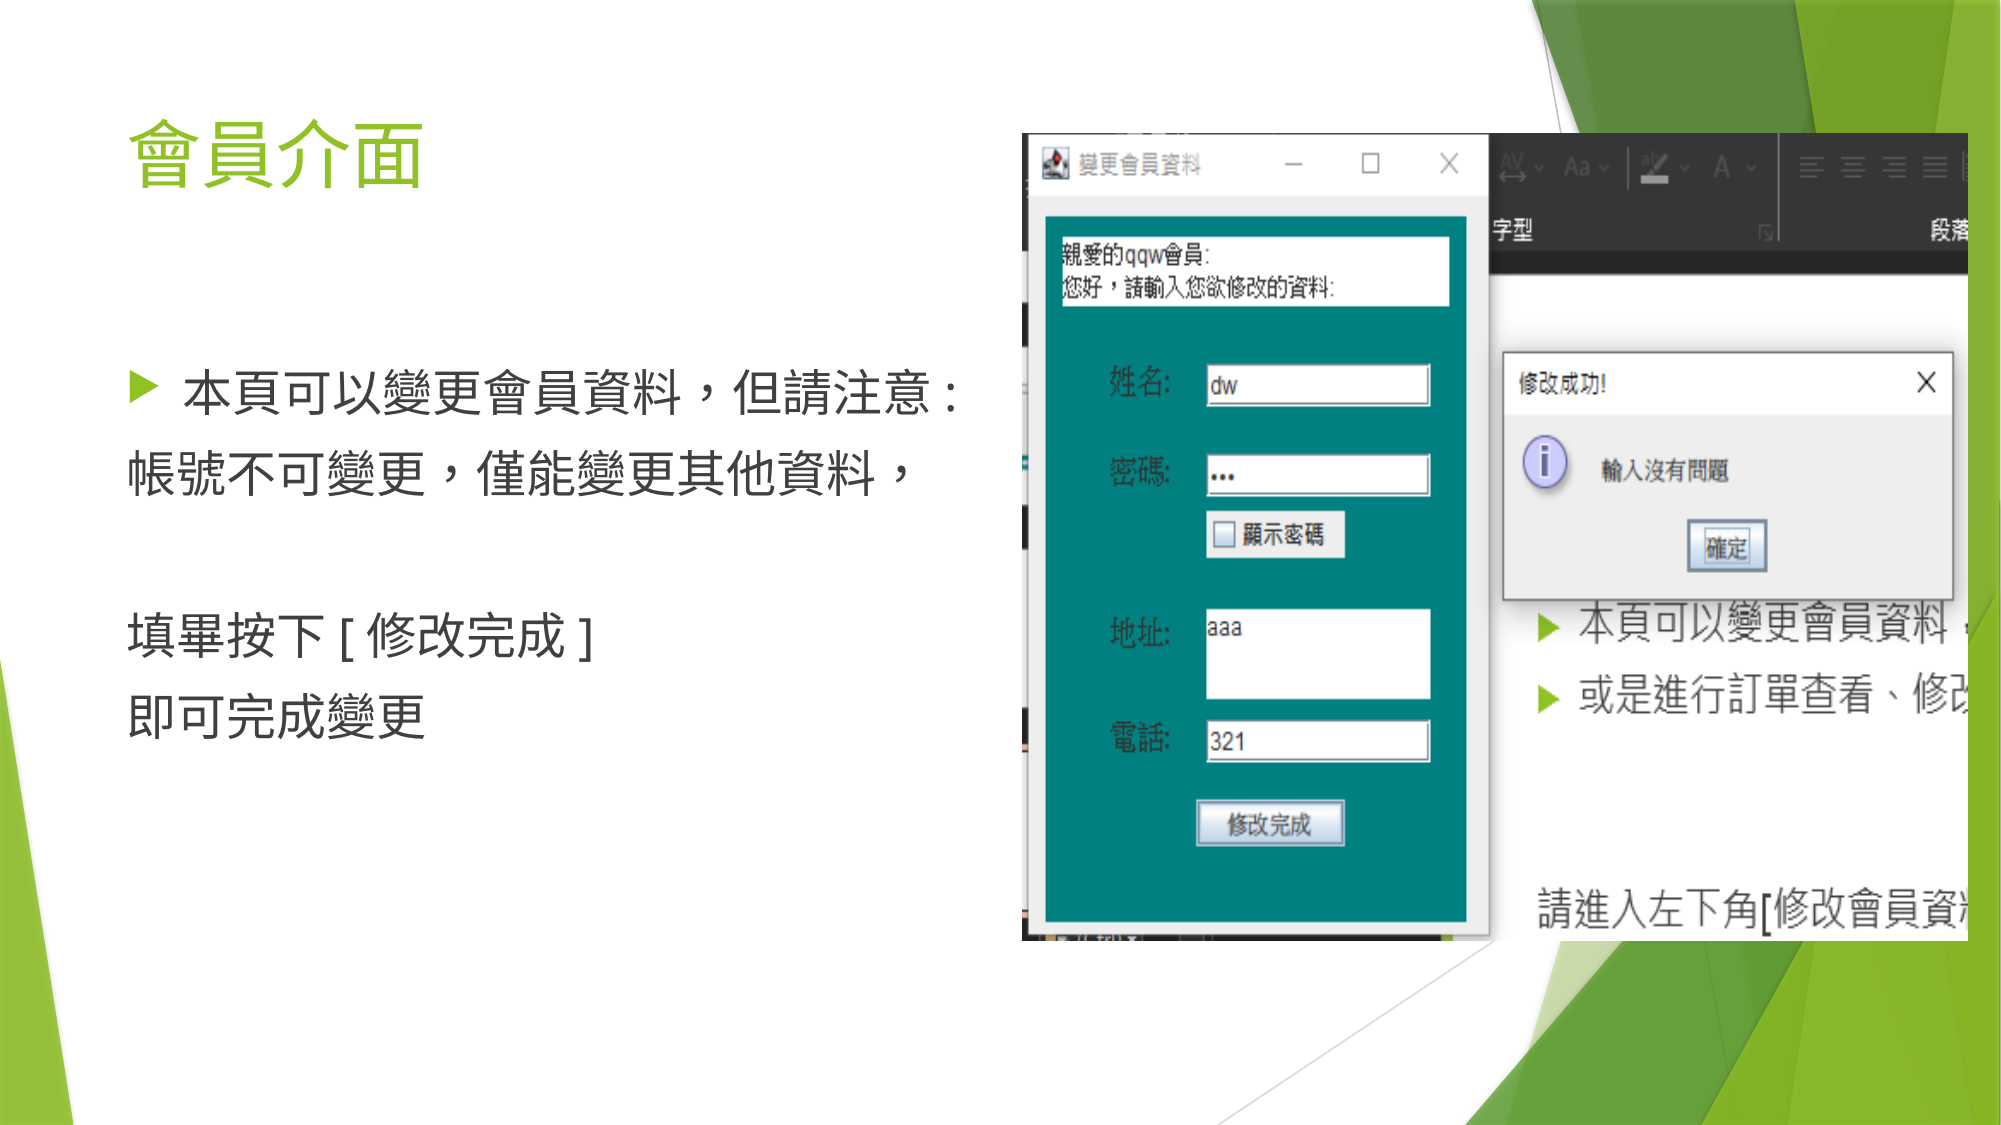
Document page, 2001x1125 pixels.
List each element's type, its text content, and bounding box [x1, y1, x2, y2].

text_box 本頁可以變更會員資料，但請注意: 帳號不可變更，僅能變更其他資料， 填畢按下[修改完成] 即可完成變更 [111, 354, 1522, 991]
picture [1021, 133, 1968, 941]
title 會員介面 [111, 99, 1522, 317]
